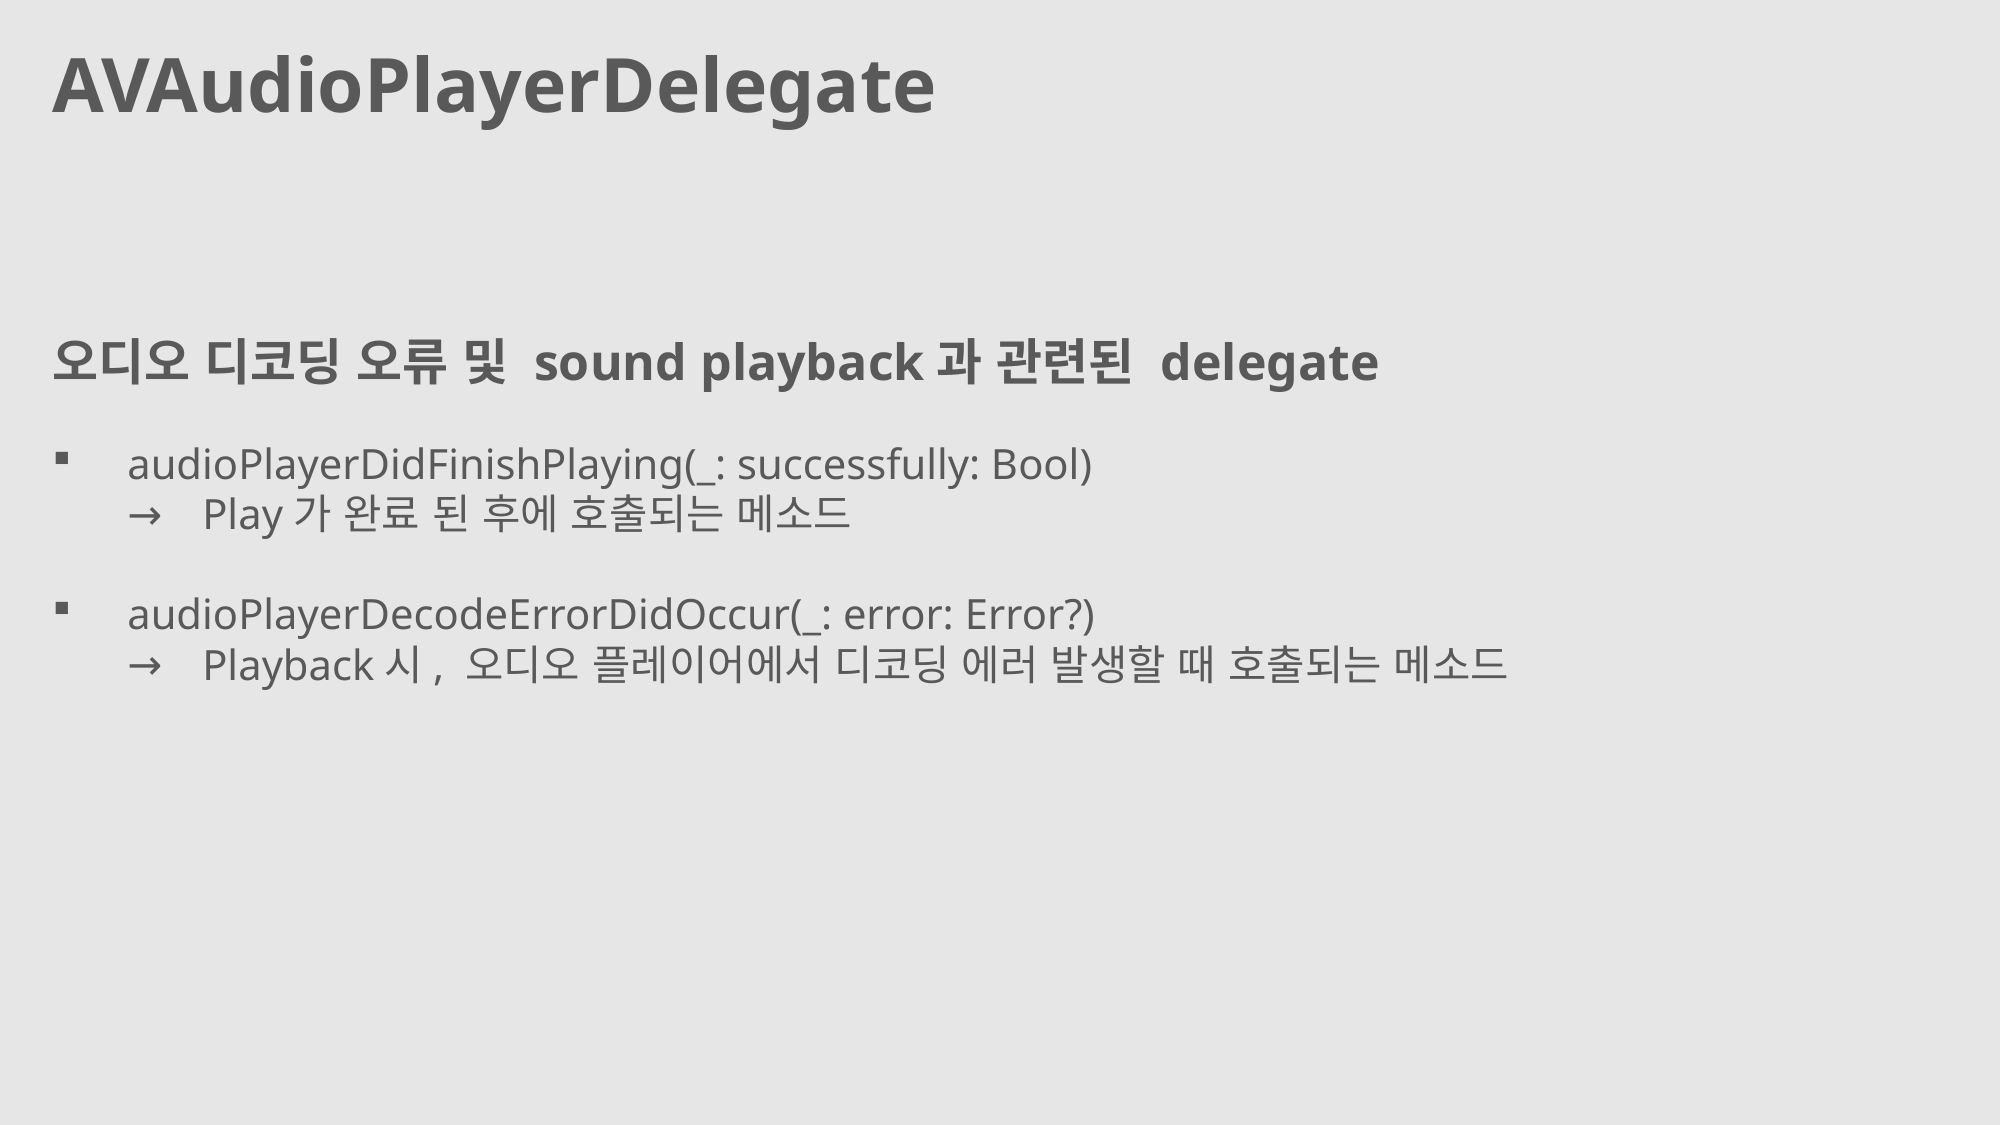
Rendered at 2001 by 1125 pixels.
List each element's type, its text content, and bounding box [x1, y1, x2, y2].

text_box AVAudioPlayerDelegate [37, 30, 1386, 136]
text_box 오디오 디코딩 오류 및 sound playback과 관련된 delegate audioPlayerDidFinishPlaying(_: successfully: Bool) Play가 완료 된 후에 호출되는 메소드 audioPlayerDecodeErrorDidOccur(_: error: Error?) Playback시, 오디오 플레이어에서 디코딩 에러 발생할 때 호출되는 메소드 [37, 323, 1887, 744]
